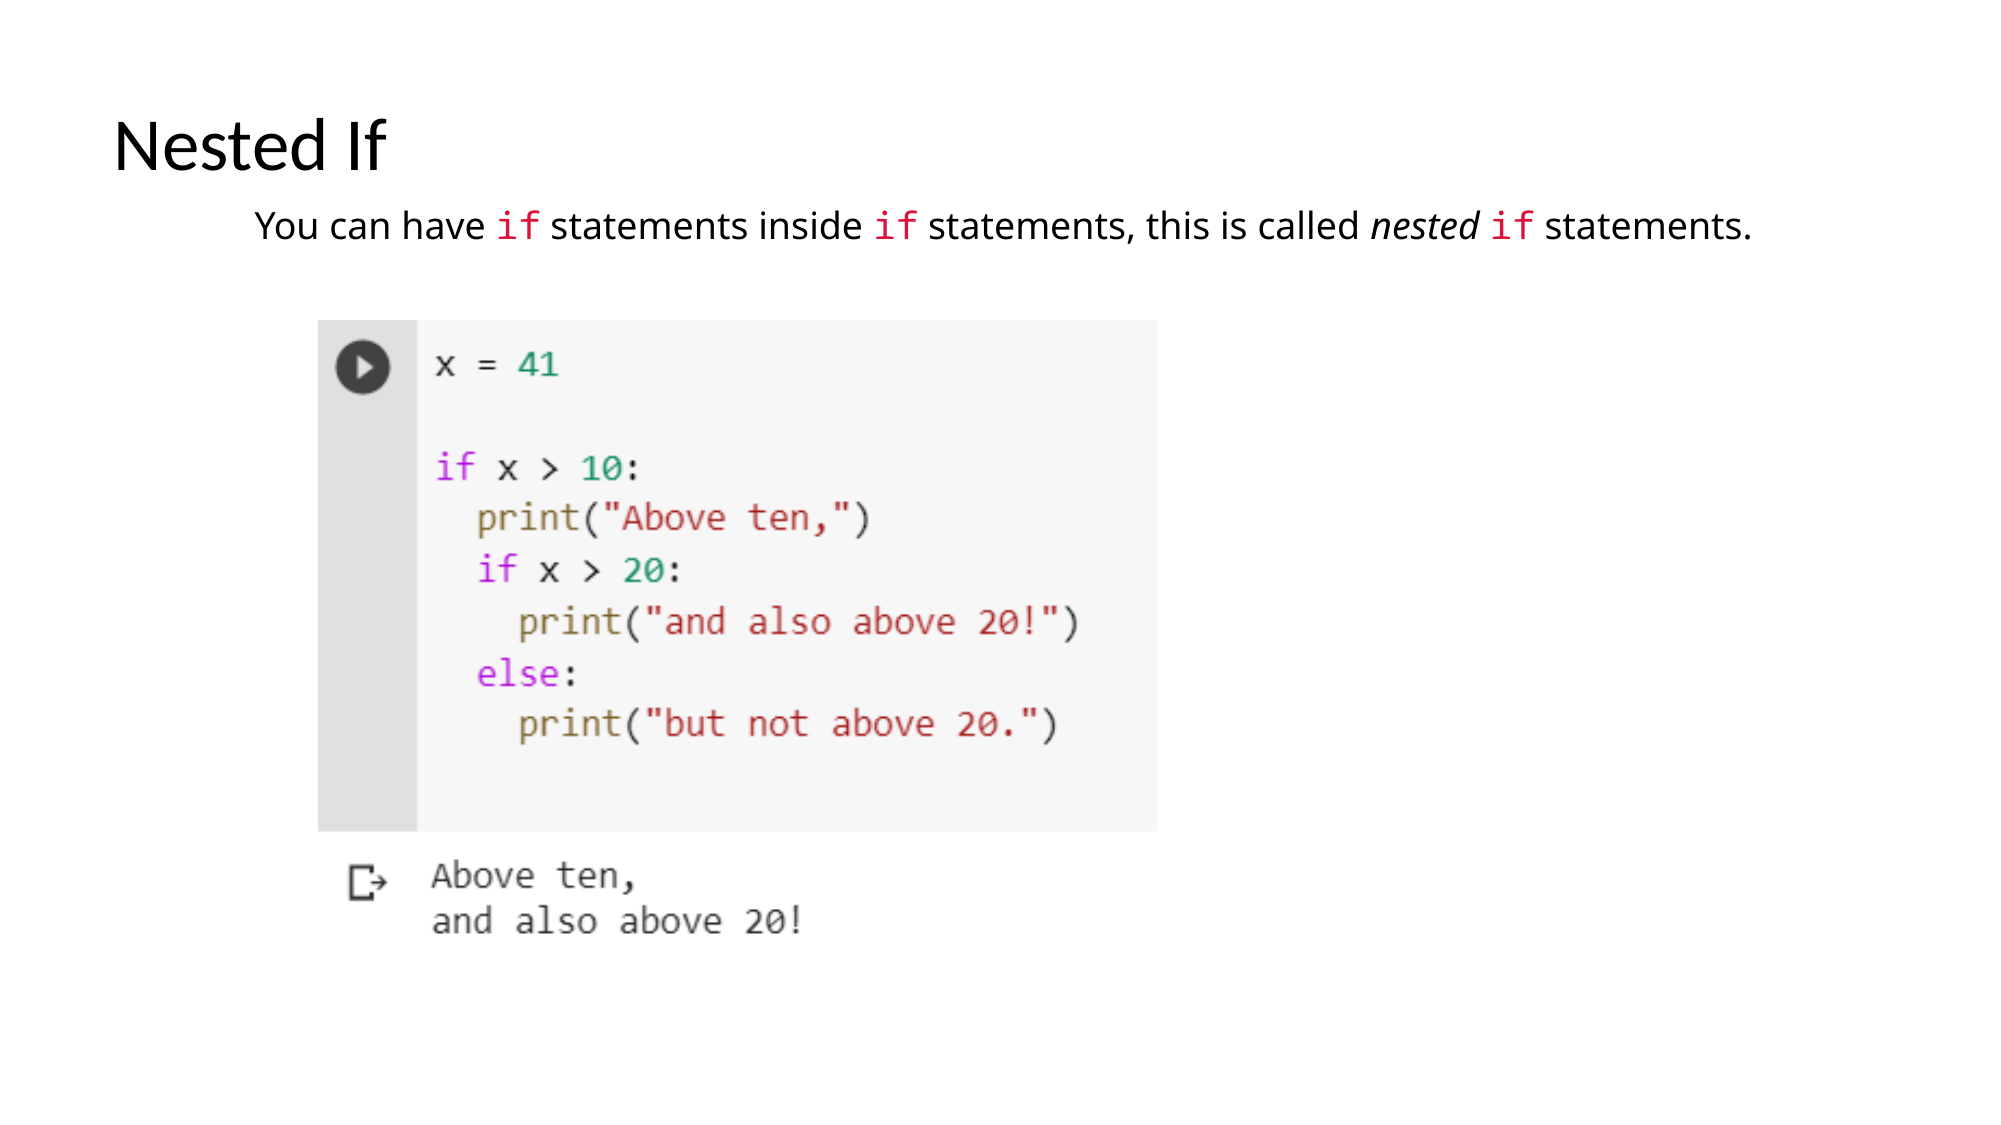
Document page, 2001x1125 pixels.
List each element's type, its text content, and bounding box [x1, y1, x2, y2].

picture [318, 320, 1157, 960]
text_box Nested If [99, 87, 403, 193]
text_box You can have if statements inside if statements, this is called nested if statements. [239, 195, 1768, 415]
